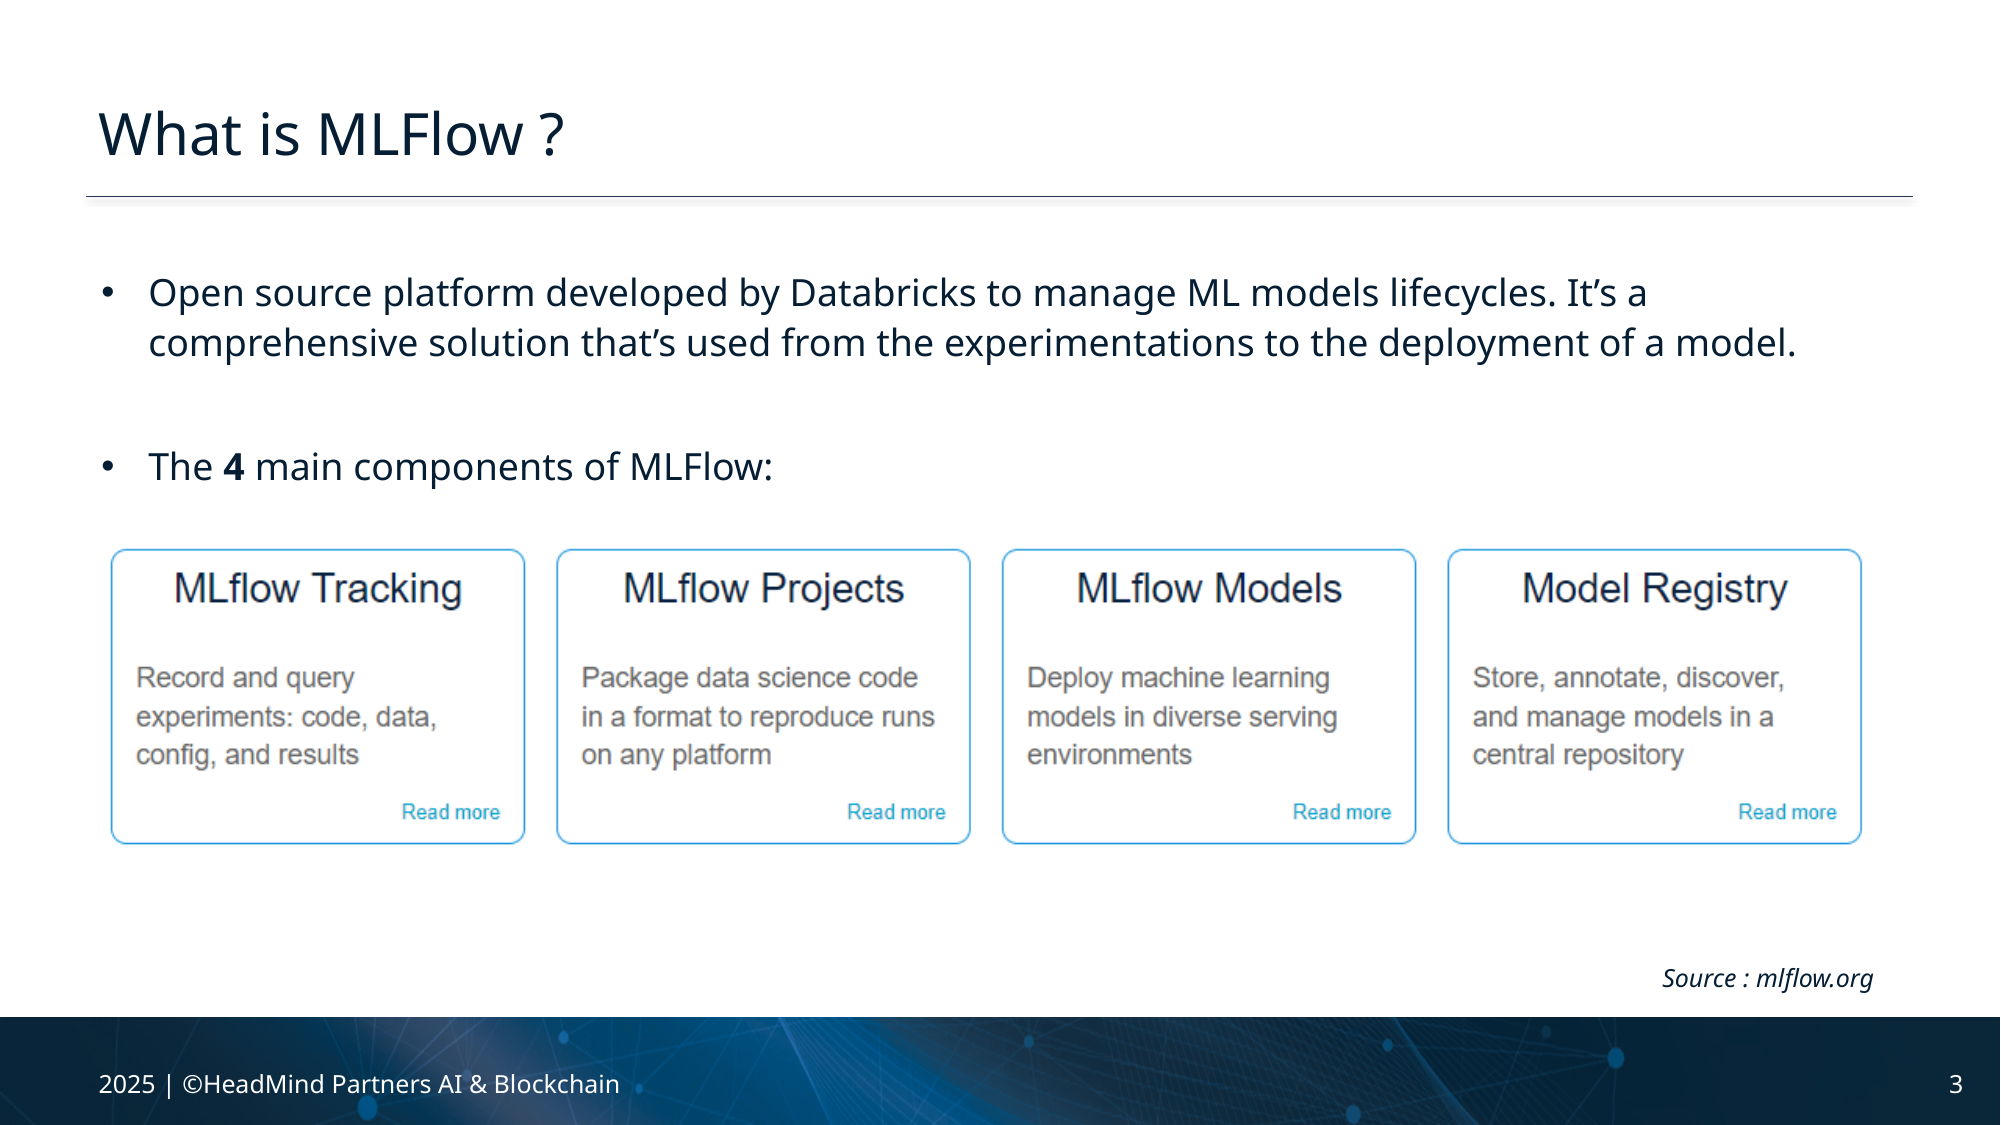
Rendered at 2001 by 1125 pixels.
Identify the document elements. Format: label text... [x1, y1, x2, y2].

picture [0, 1017, 2000, 1125]
picture [83, 532, 1896, 876]
list Open source platform developed by Databricks to manage ML models lifecycles. It’s a comprehensive solution that’s used from the experimentations to the deployment of a model. The 4 main components of MLFlow: [86, 257, 1914, 991]
footer 2025 | ©HeadMind Partners AI & Blockchain [83, 1050, 1015, 1111]
title What is MLFlow ? [83, 30, 1914, 173]
slide_number 3 [1845, 1050, 1964, 1111]
text_box Source : mlflow.org [1647, 952, 1987, 1018]
